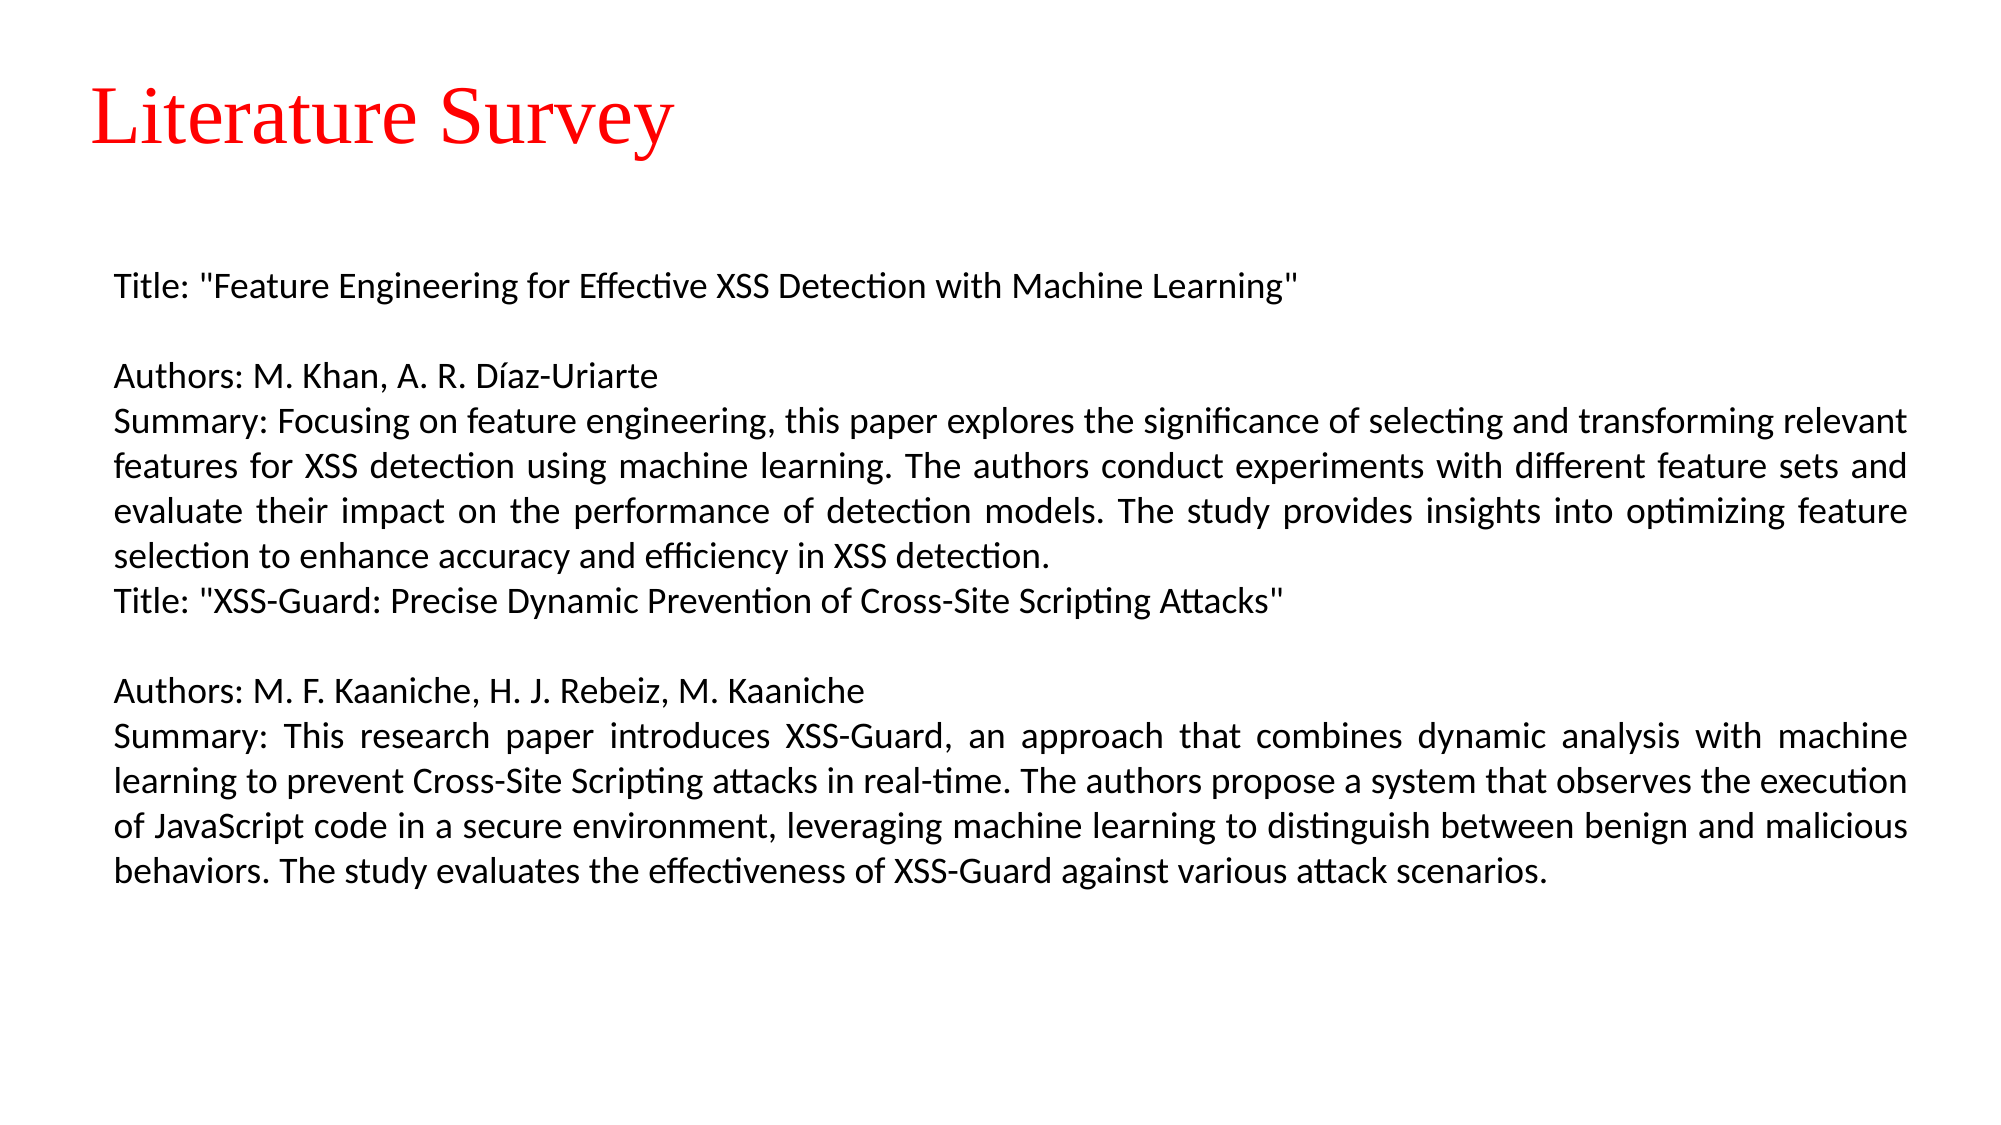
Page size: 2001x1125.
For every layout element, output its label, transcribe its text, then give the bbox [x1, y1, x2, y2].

title Literature Survey [75, 45, 1425, 188]
text_box Title: "Feature Engineering for Effective XSS Detection with Machine Learning" Authors: M. Khan, A. R. Díaz-Uriarte Summary: Focusing on feature engineering, this paper explores the significance of selecting and transforming relevant features for XSS detection using machine learning. The authors conduct experiments with different feature sets and evaluate their impact on the performance of detection models. The study provides insights into optimizing feature selection to enhance accuracy and efficiency in XSS detection. Title: "XSS-Guard: Precise Dynamic Prevention of Cross-Site Scripting Attacks" Authors: M. F. Kaaniche, H. J. Rebeiz, M. Kaaniche Summary: This research paper introduces XSS-Guard, an approach that combines dynamic analysis with machine learning to prevent Cross-Site Scripting attacks in real-time. The authors propose a system that observes the execution of JavaScript code in a secure environment, leveraging machine learning to distinguish between benign and malicious behaviors. The study evaluates the effectiveness of XSS-Guard against various attack scenarios. [98, 254, 1925, 899]
